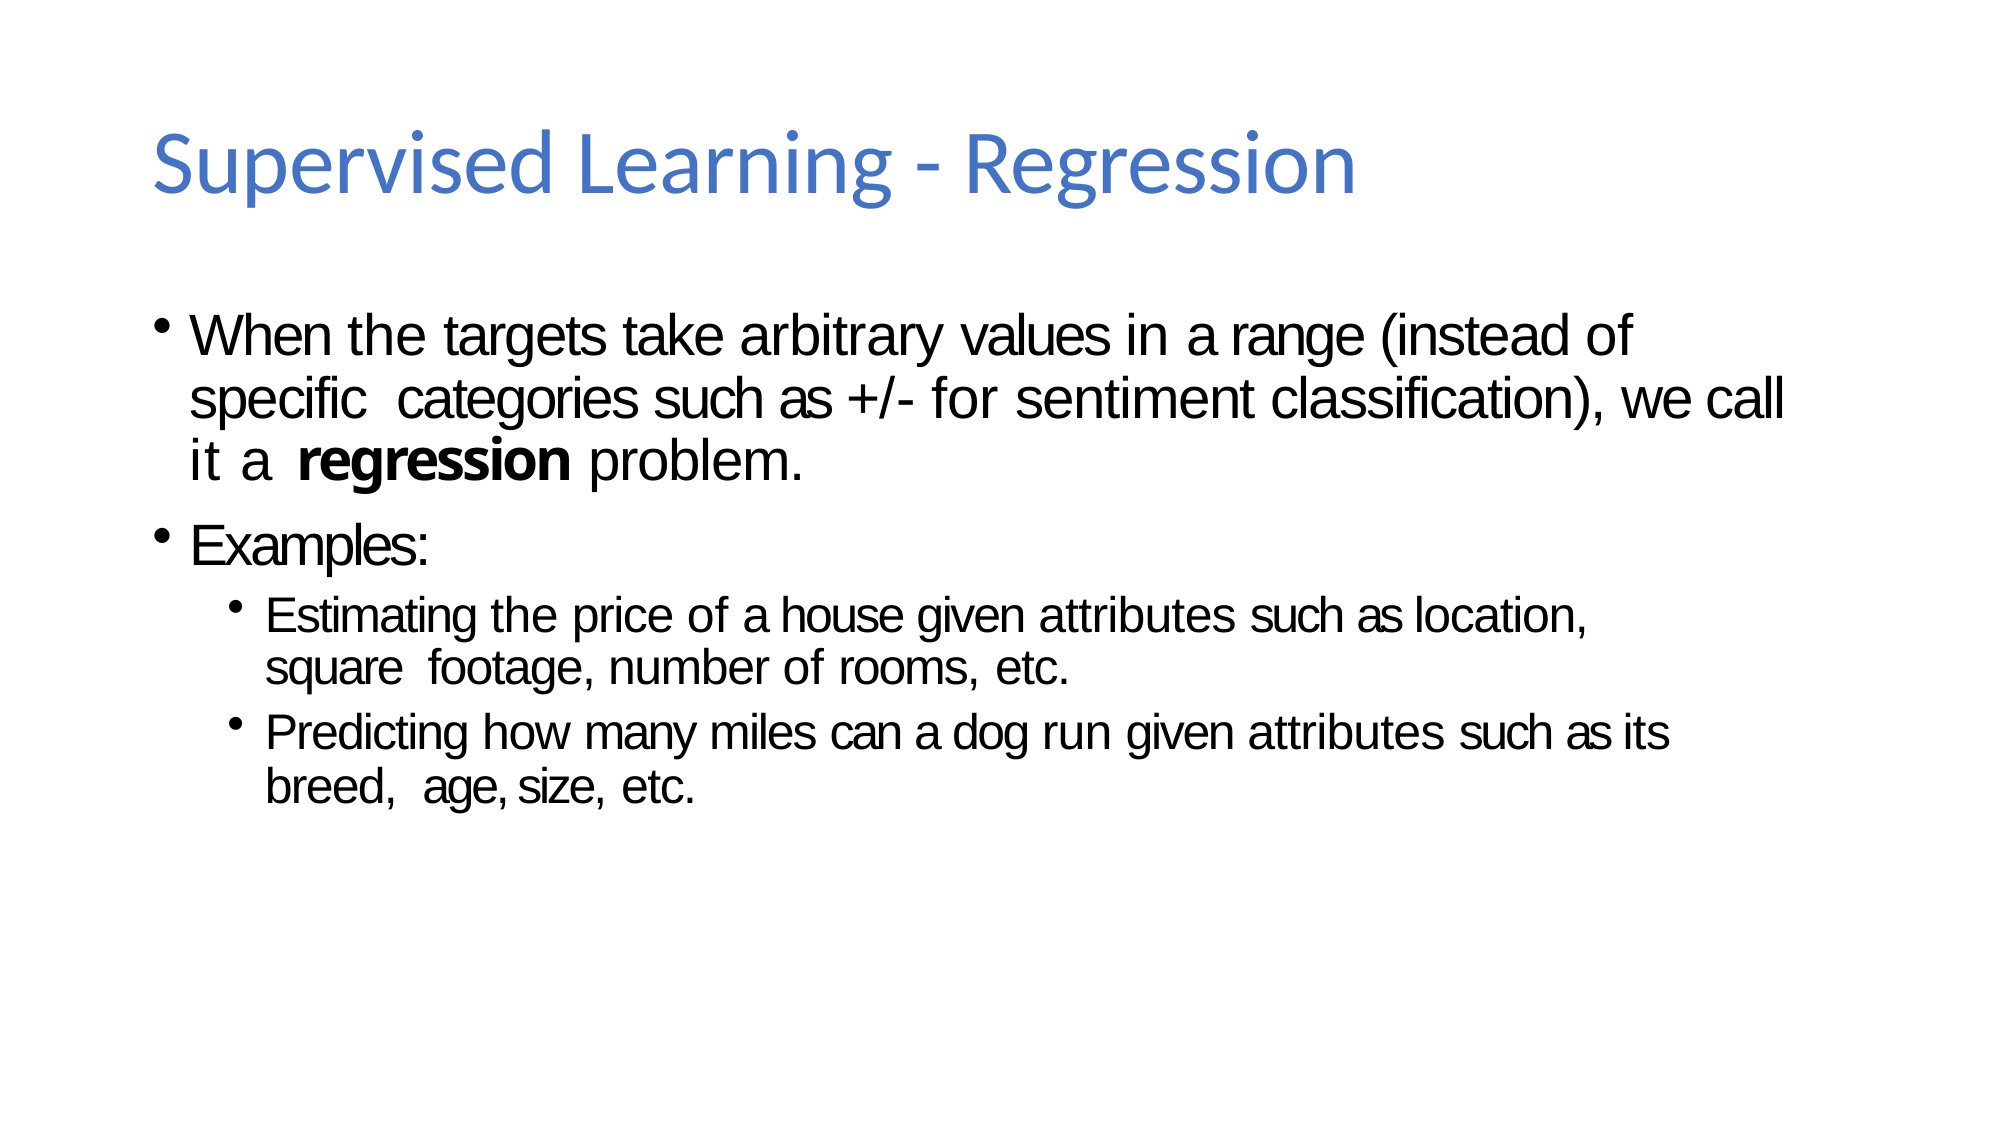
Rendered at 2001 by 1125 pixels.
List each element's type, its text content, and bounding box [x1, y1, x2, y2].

text_box When the targets take arbitrary values in a range (instead of specific categories such as +/- for sentiment classification), we call it a regression problem. Examples: Estimating the price of a house given attributes such as location, square footage, number of rooms, etc. Predicting how many miles can a dog run given attributes such as its breed, age, size, etc. [150, 294, 1799, 814]
title Supervised Learning - Regression [150, 100, 1364, 291]
